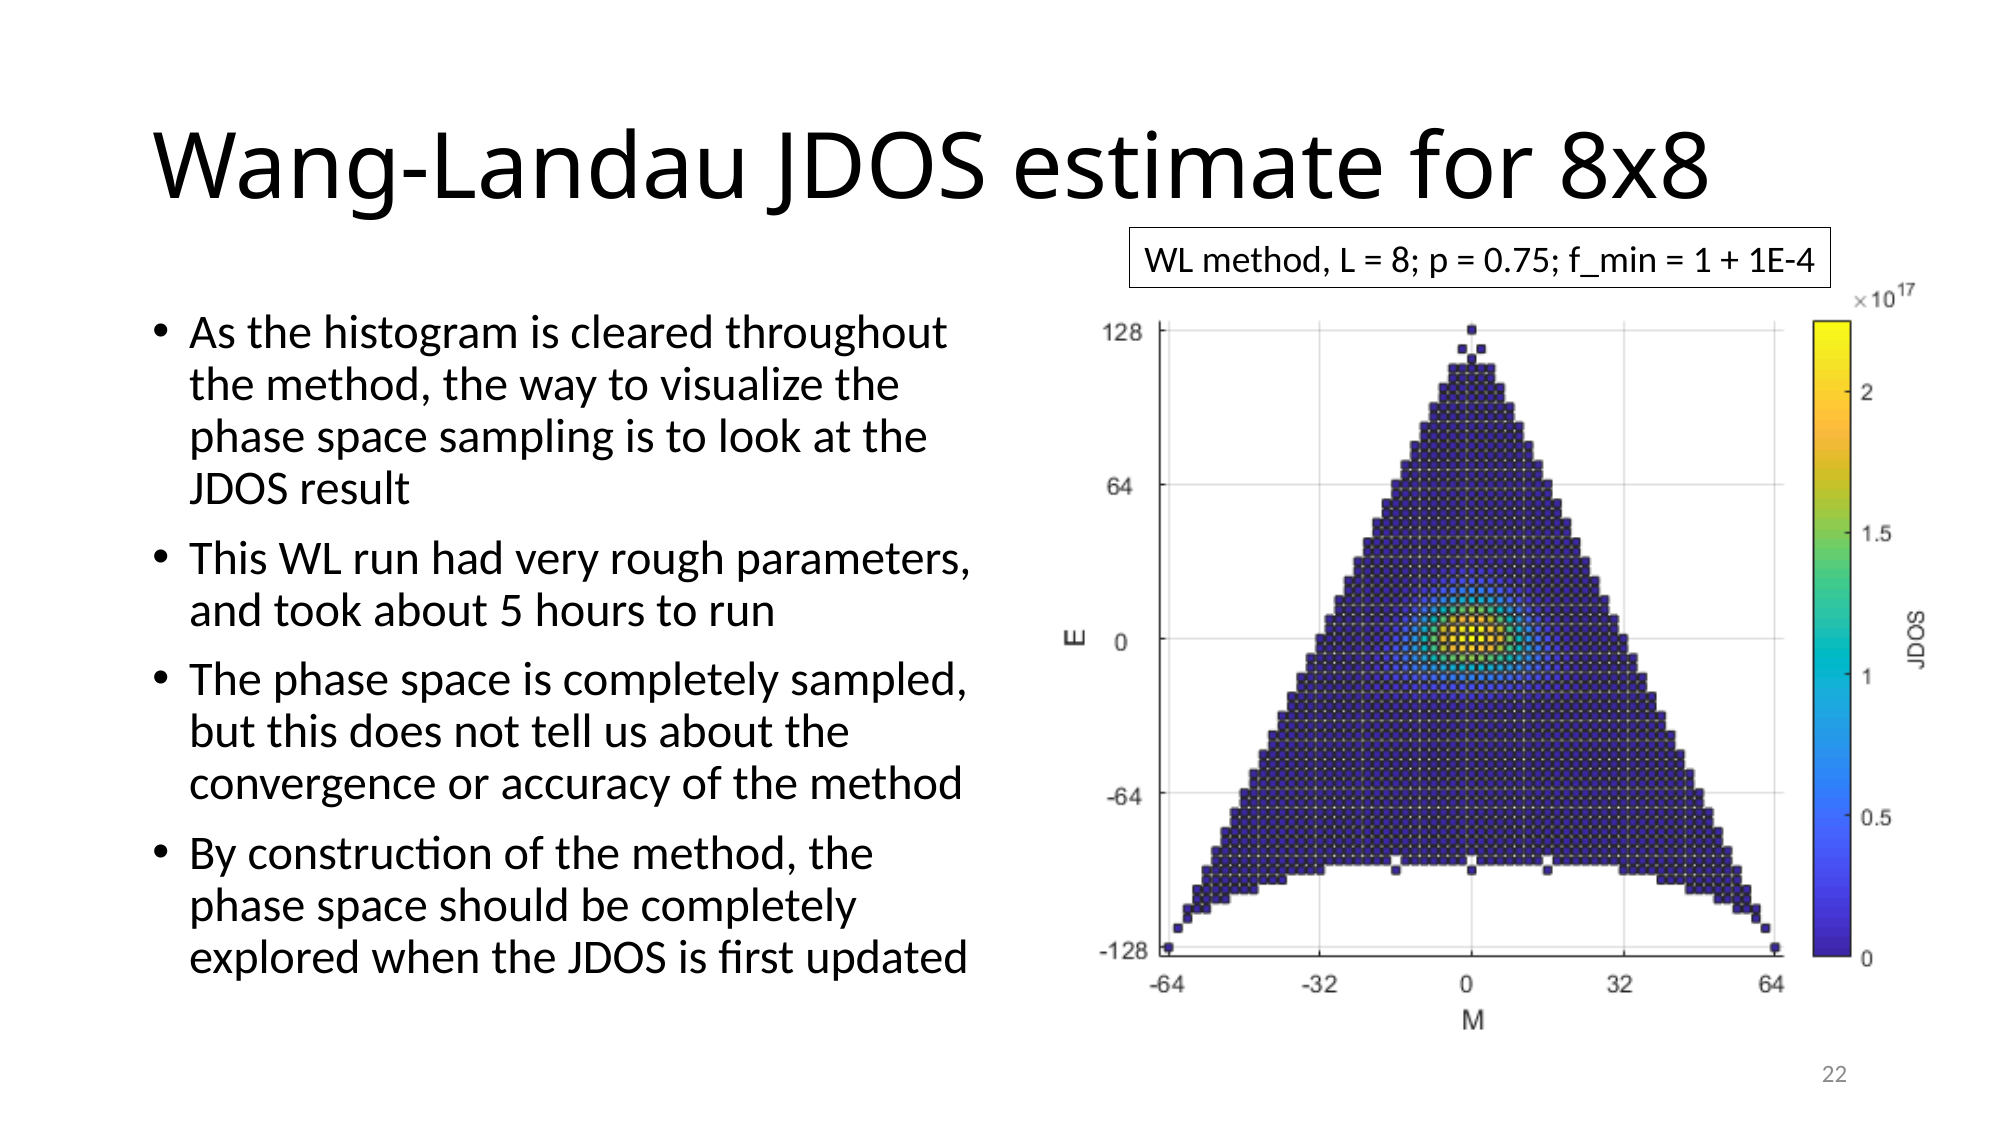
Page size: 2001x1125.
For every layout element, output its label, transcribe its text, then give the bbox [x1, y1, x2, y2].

text_box WL method, L = 8; p = 0.75; f_min = 1 + 1E-4 [1129, 227, 1831, 277]
list As the histogram is cleared throughout the method, the way to visualize the phase space sampling is to look at the JDOS result This WL run had very rough parameters, and took about 5 hours to run The phase space is completely sampled, but this does not tell us about the convergence or accuracy of the method By construction of the method, the phase space should be completely explored when the JDOS is first updated [137, 299, 1000, 1014]
picture [1052, 277, 1946, 1035]
title Wang-Landau JDOS estimate for 8x8 [137, 59, 1863, 278]
slide_number 22 [1412, 1042, 1863, 1103]
